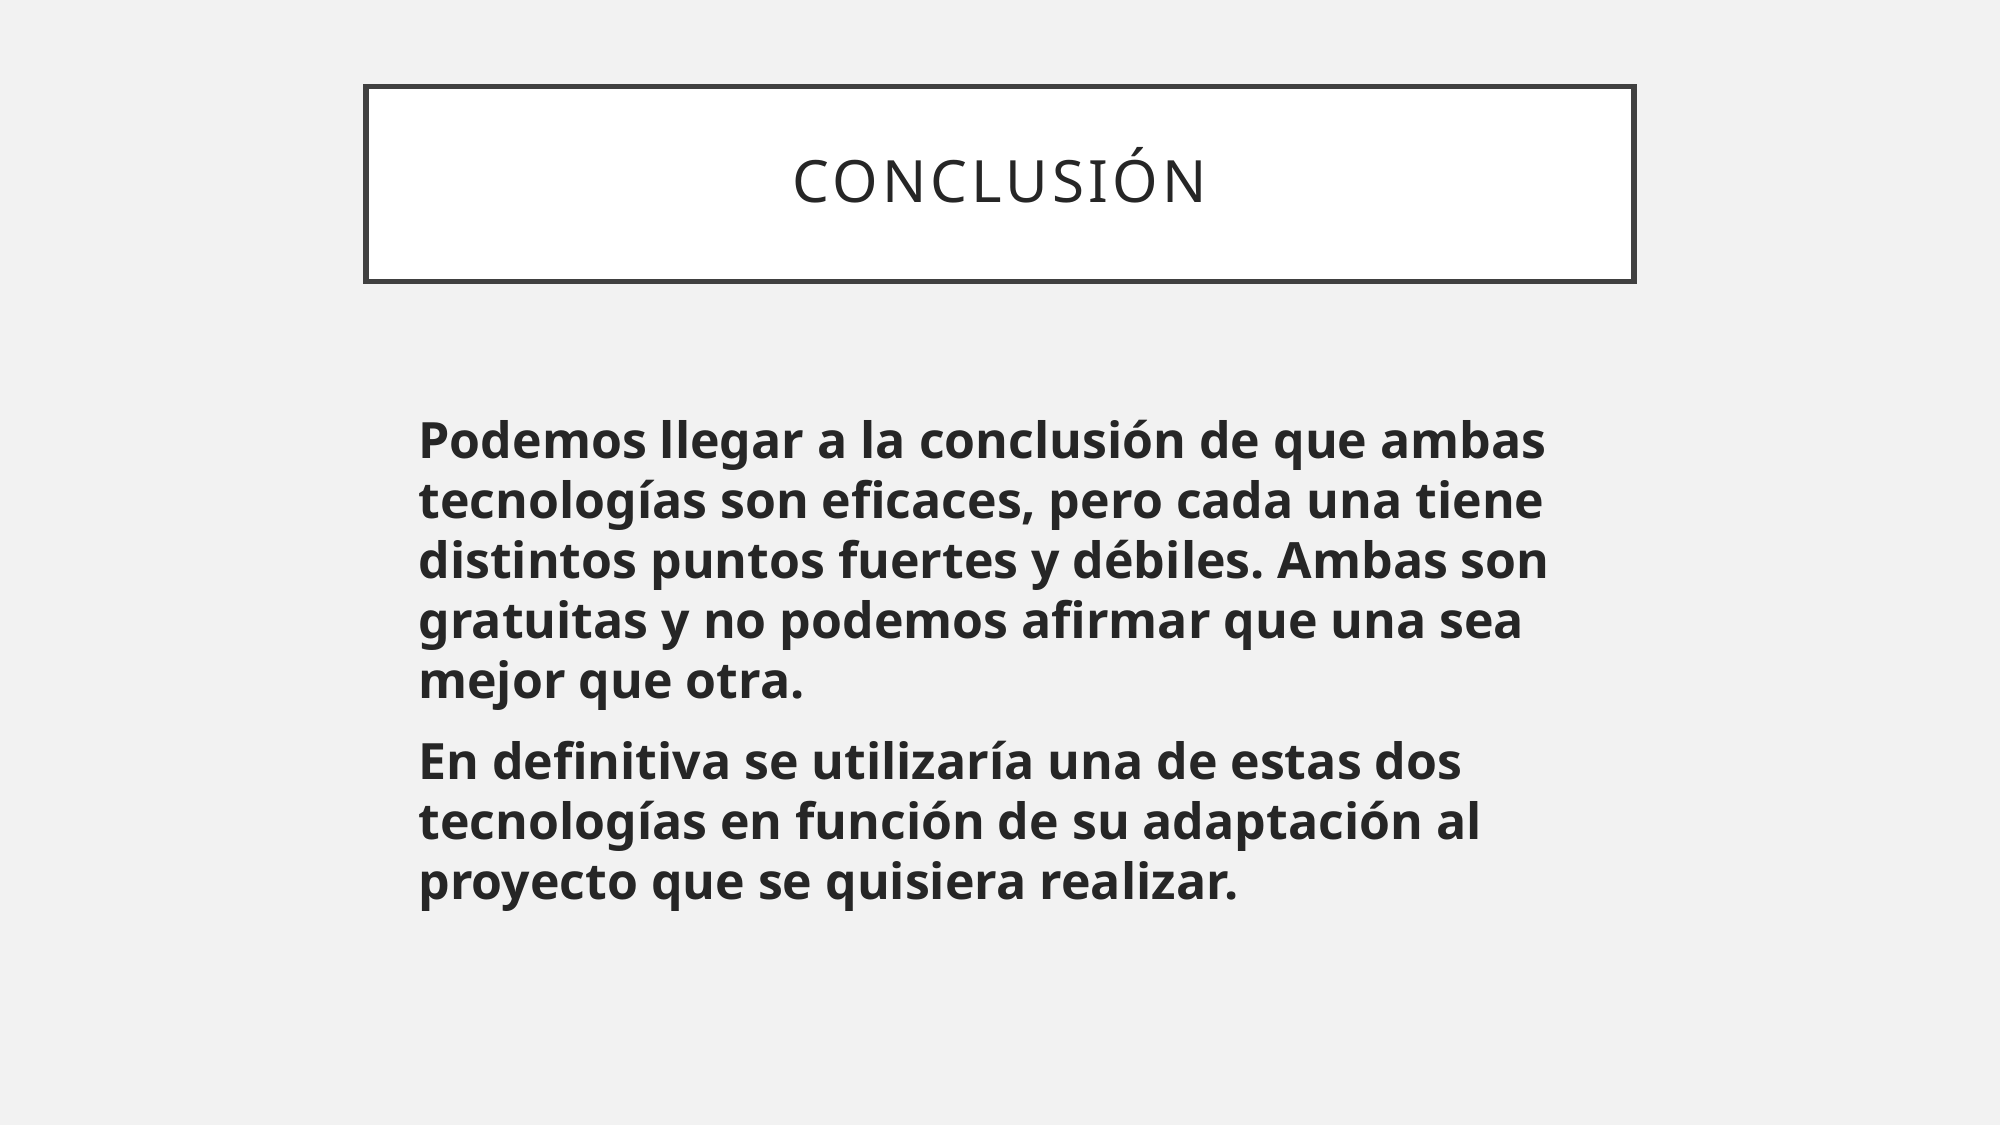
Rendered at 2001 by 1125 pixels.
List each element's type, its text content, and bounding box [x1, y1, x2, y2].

list Podemos llegar a la conclusión de que ambas tecnologías son eficaces, pero cada una tiene distintos puntos fuertes y débiles. Ambas son gratuitas y no podemos afirmar que una sea mejor que otra. En definitiva se utilizaría una de estas dos tecnologías en función de su adaptación al proyecto que se quisiera realizar. [366, 401, 1634, 966]
title conclusión [363, 84, 1637, 284]
